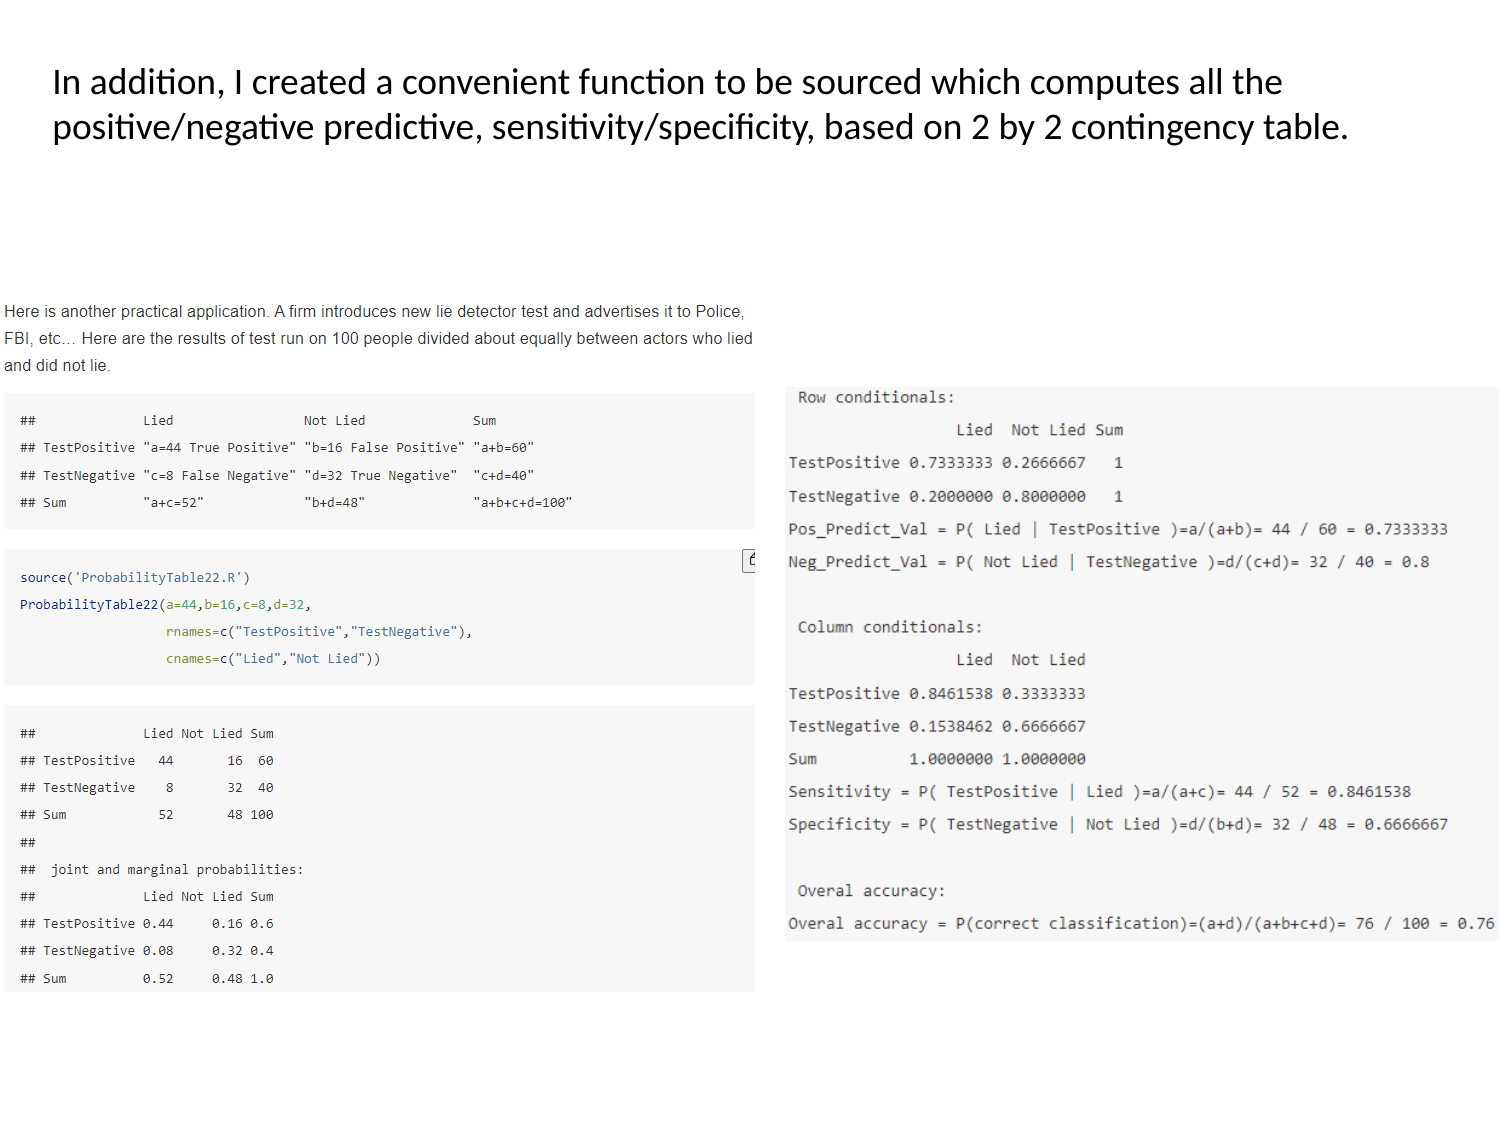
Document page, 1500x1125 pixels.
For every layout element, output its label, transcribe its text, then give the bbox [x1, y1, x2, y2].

picture [785, 387, 1499, 941]
text_box In addition, I created a convenient function to be sourced which computes all the positive/negative predictive, sensitivity/specificity, based on 2 by 2 contingency table. [37, 49, 1475, 155]
picture [0, 299, 755, 992]
